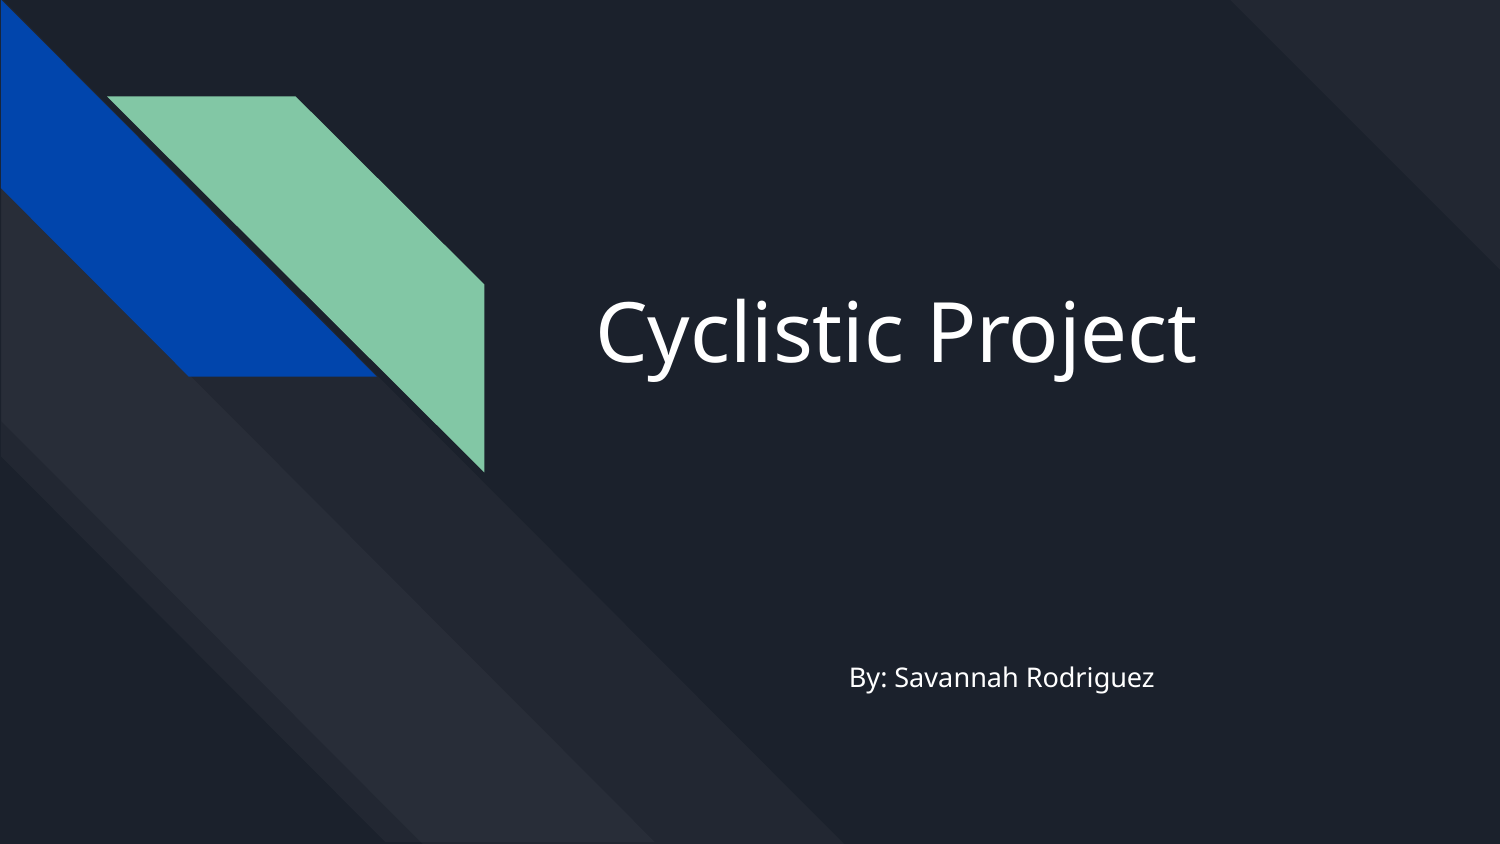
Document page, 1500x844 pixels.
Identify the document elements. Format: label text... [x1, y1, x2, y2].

title Cyclistic Project [580, 258, 1404, 518]
subtitle By: Savannah Rodriguez [833, 643, 1404, 727]
